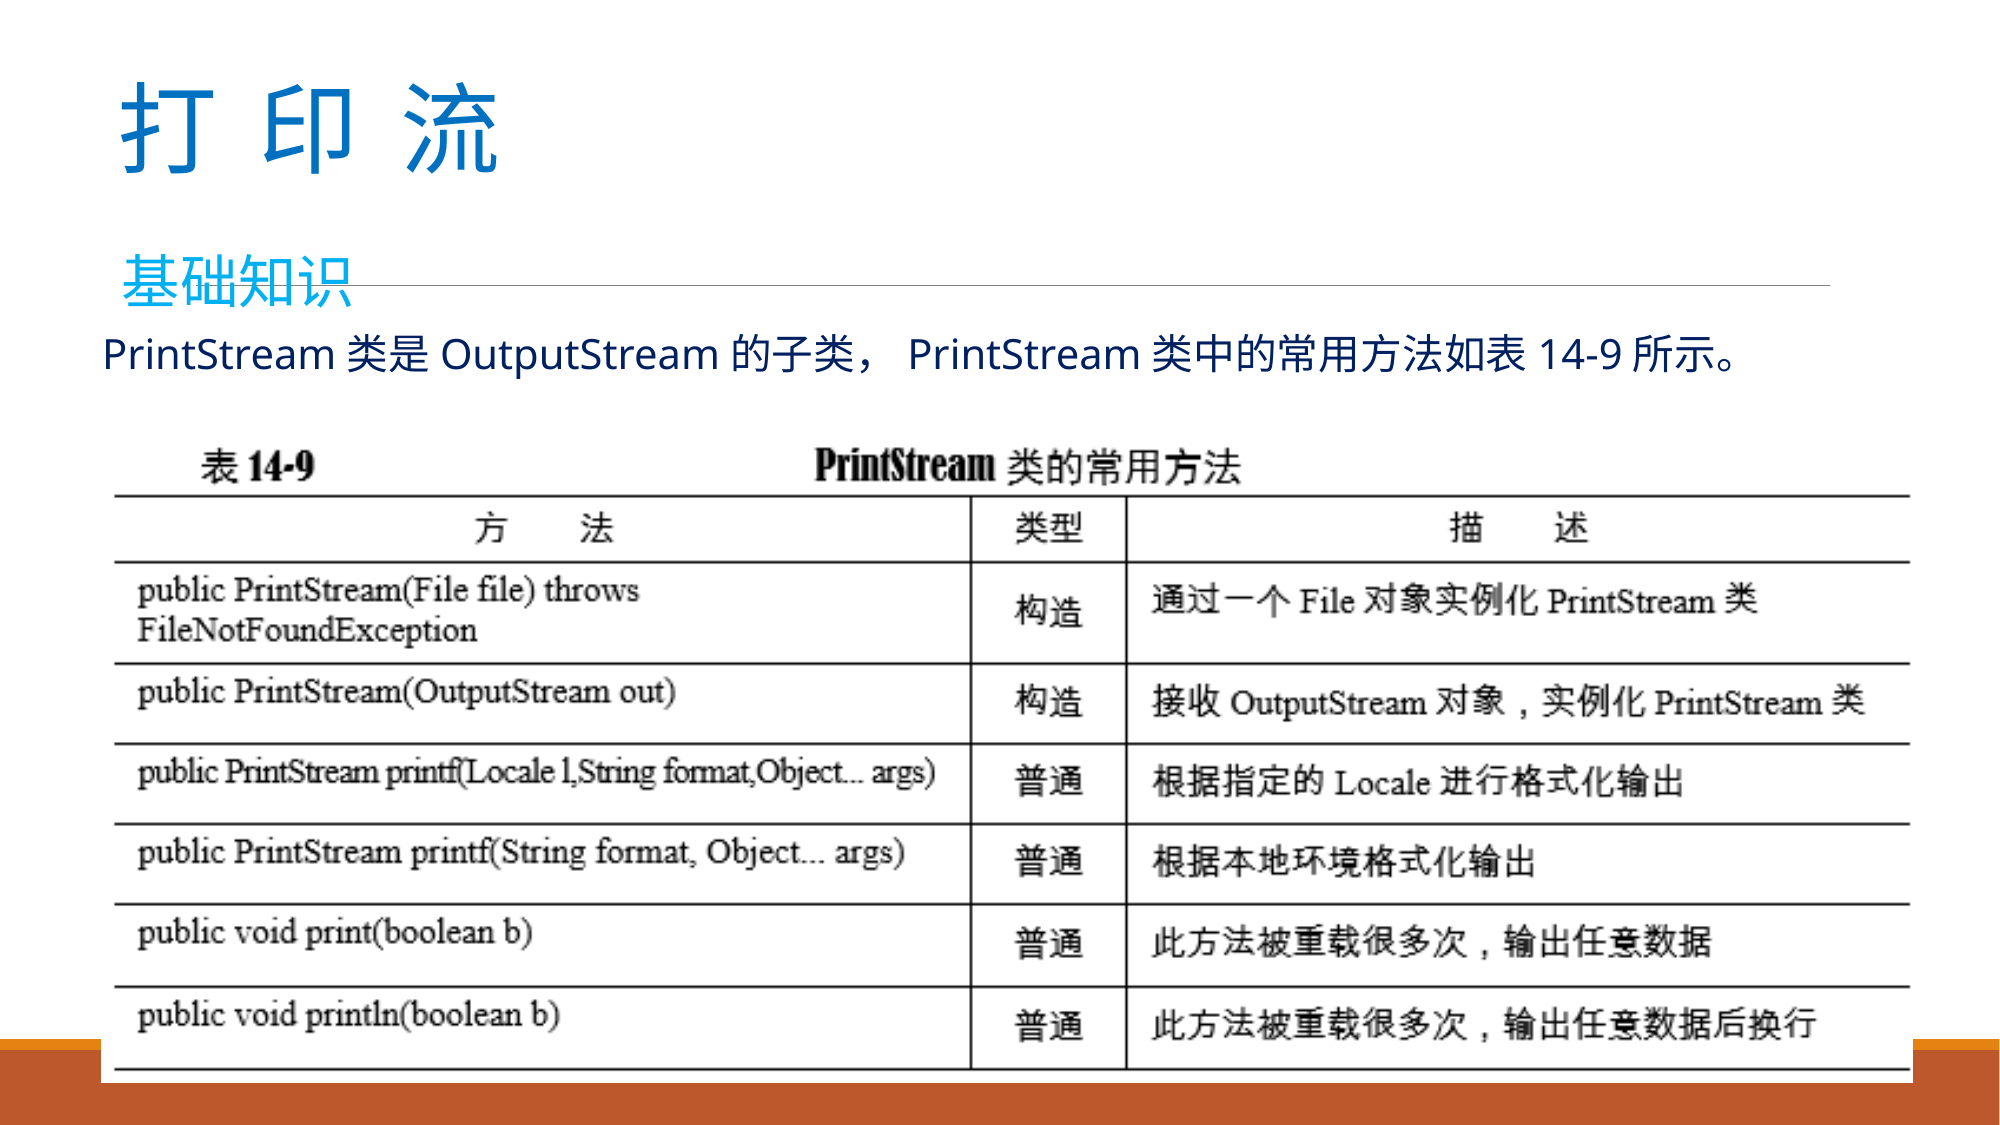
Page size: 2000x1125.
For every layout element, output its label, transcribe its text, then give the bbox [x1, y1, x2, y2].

title 打 印 流 [101, 30, 1850, 194]
list PrintStream类是OutputStream的子类，PrintStream类中的常用方法如表14-9所示。 [101, 325, 1886, 432]
text_box 基础知识 [101, 194, 1851, 326]
picture [101, 432, 1913, 1083]
